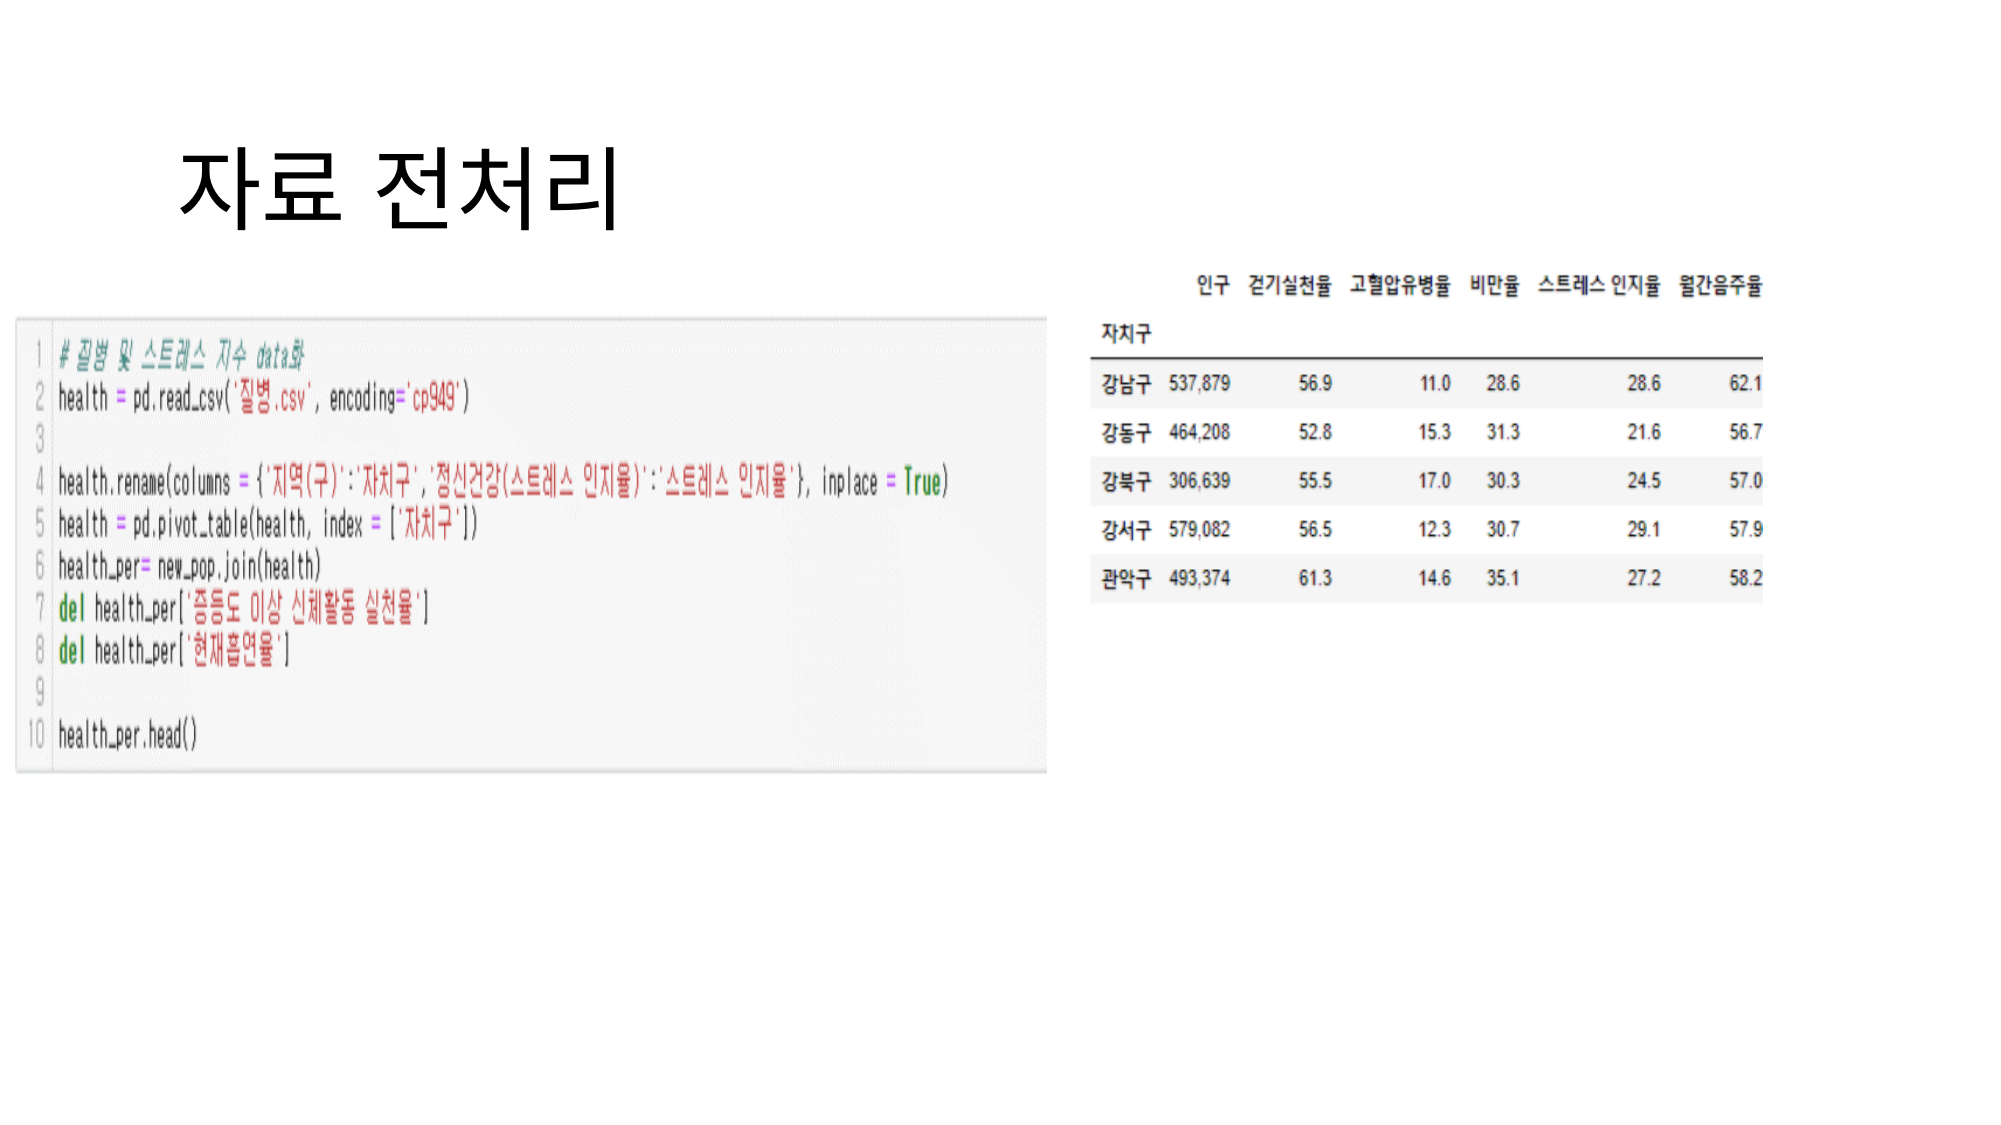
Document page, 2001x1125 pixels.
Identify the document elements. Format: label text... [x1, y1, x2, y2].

picture [1088, 268, 1763, 609]
picture [13, 313, 1047, 777]
text_box 자료 전처리 [162, 84, 1888, 303]
